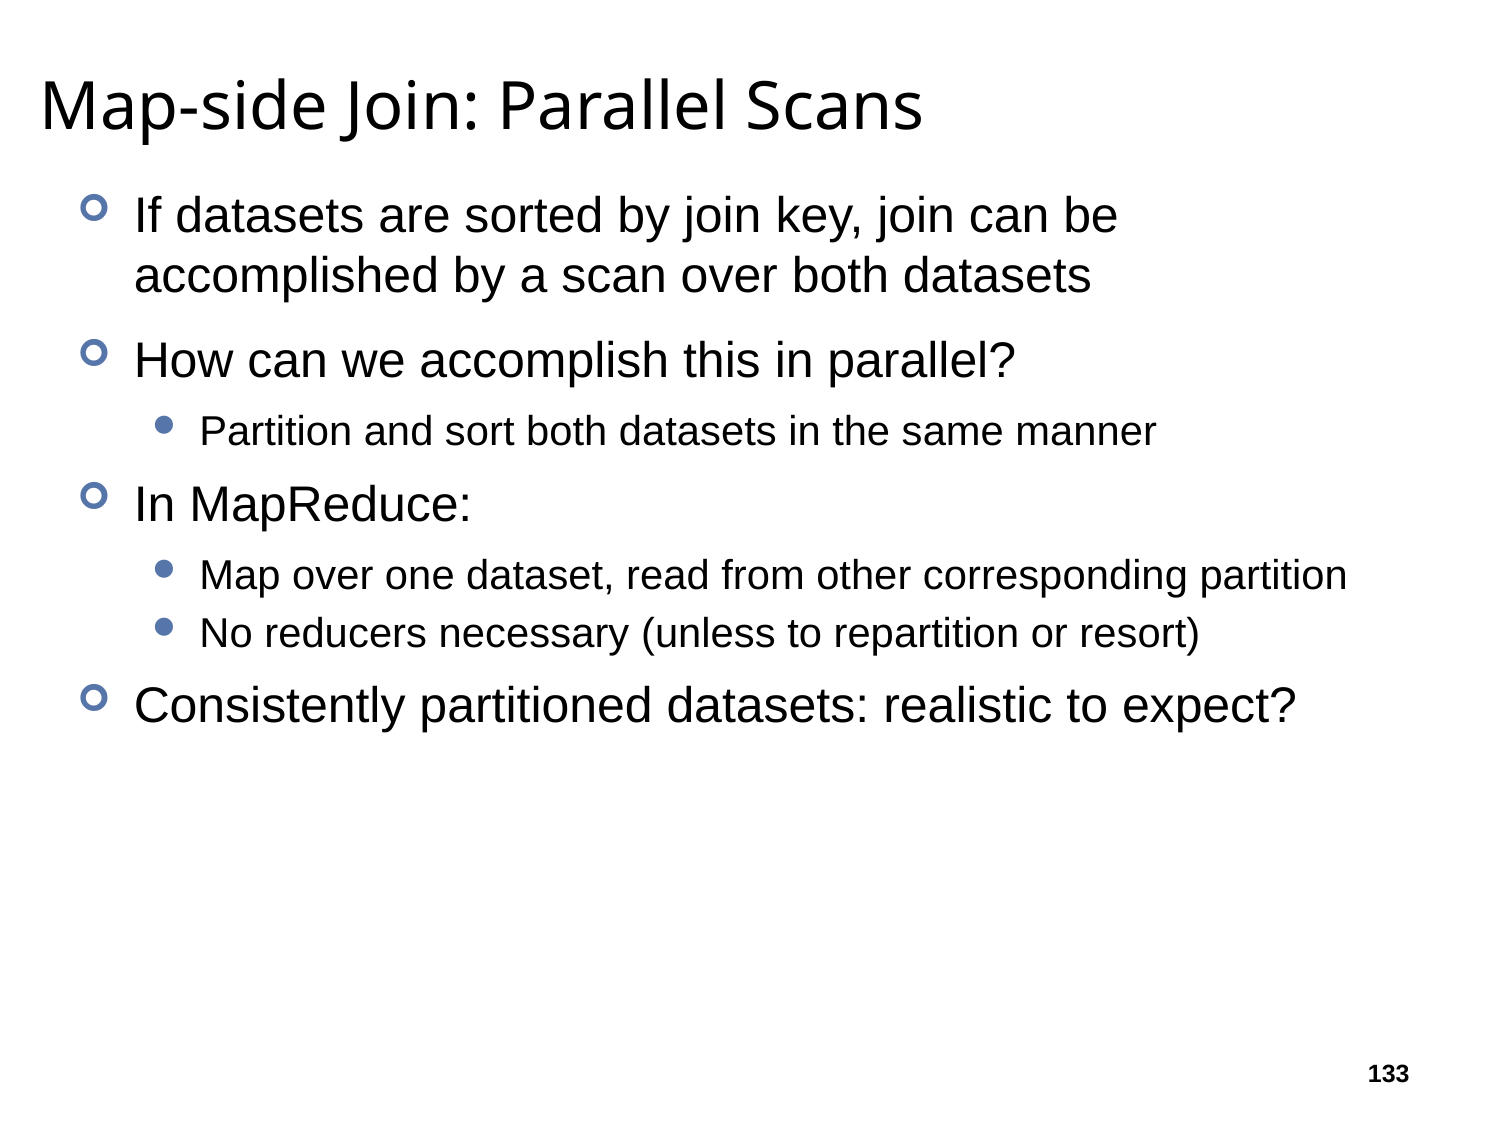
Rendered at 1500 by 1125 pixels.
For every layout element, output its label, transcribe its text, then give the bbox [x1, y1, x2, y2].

title Map-side Join: Parallel Scans [24, 18, 1451, 188]
slide_number 133 [1074, 1042, 1425, 1103]
list If datasets are sorted by join key, join can be accomplished by a scan over both datasets How can we accomplish this in parallel? Partition and sort both datasets in the same manner In MapReduce: Map over one dataset, read from other corresponding partition No reducers necessary (unless to repartition or resort) Consistently partitioned datasets: realistic to expect? [62, 174, 1451, 1013]
